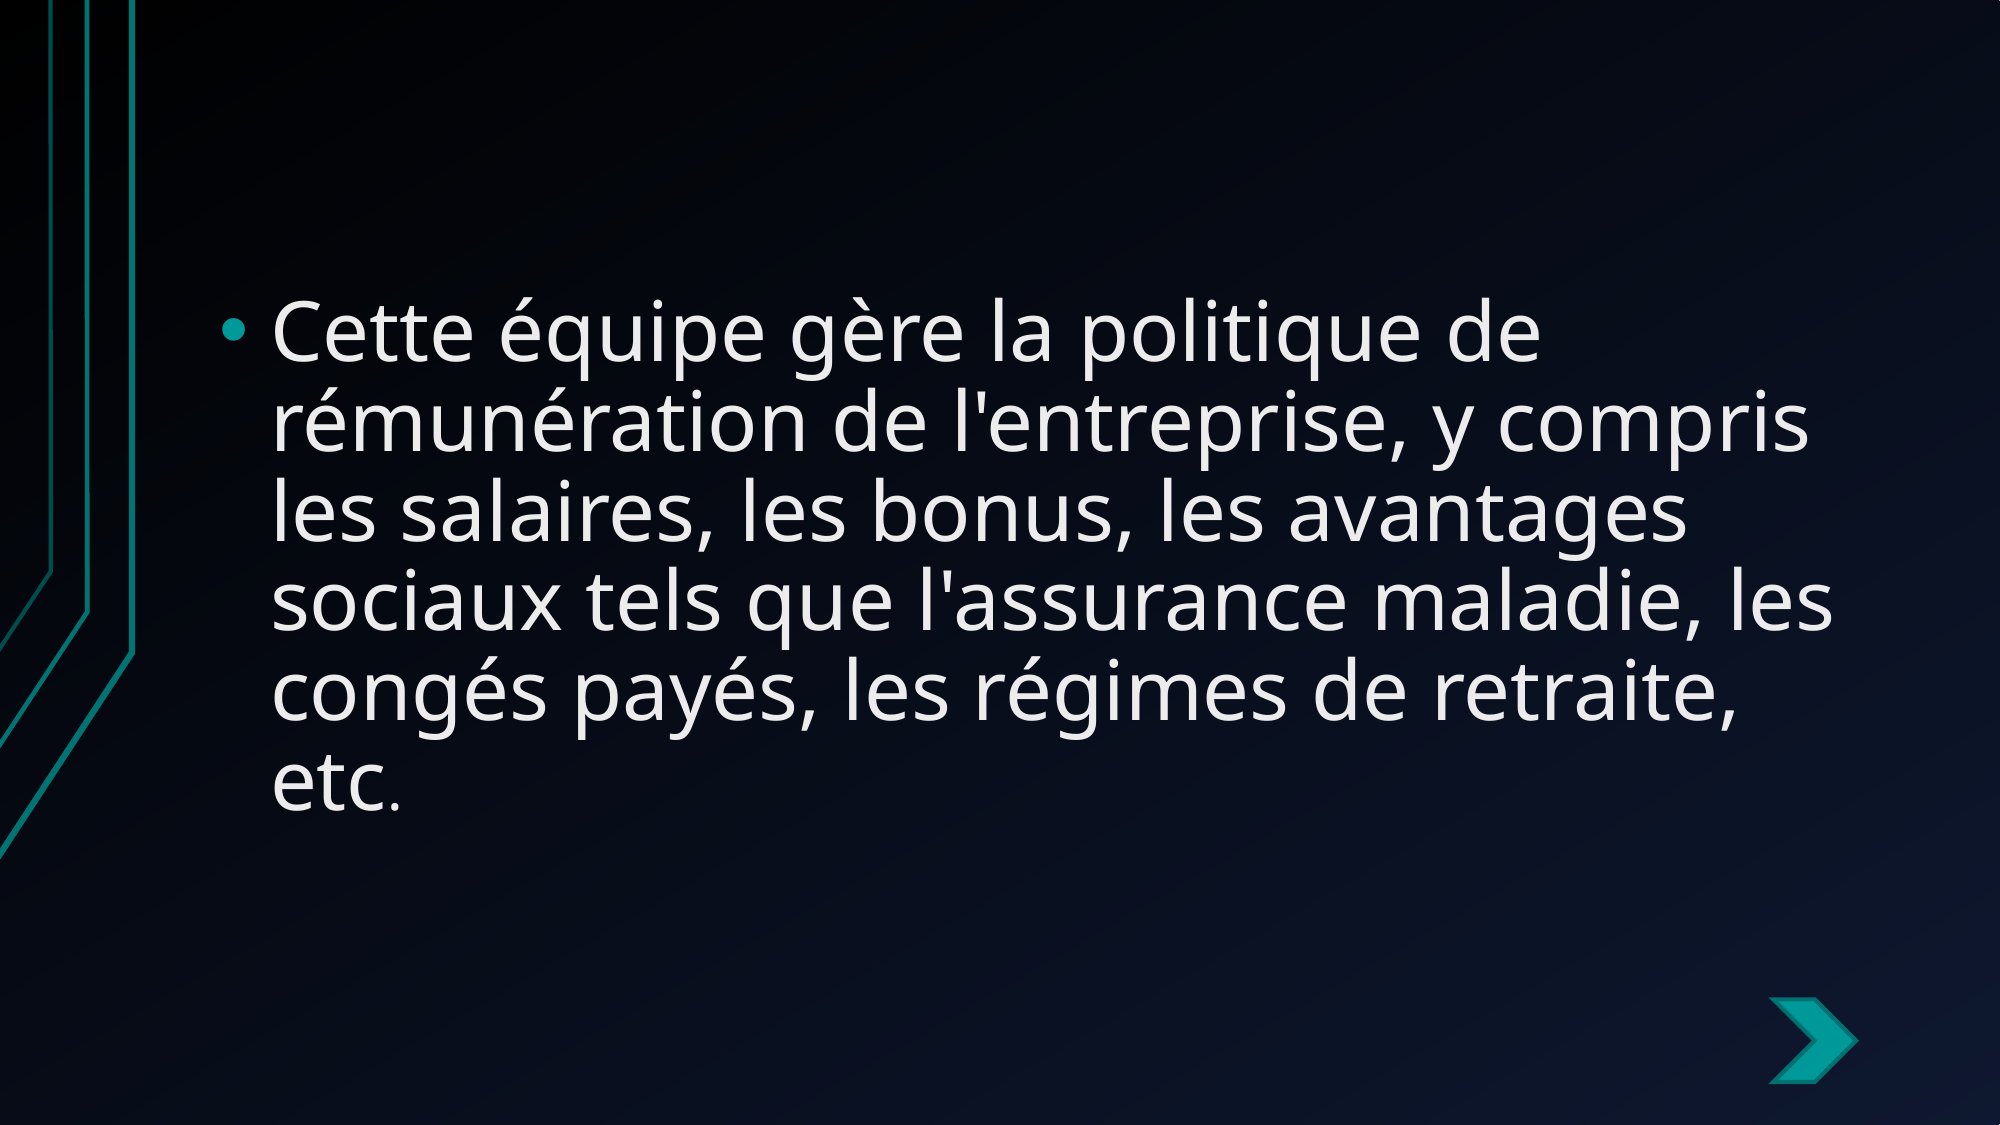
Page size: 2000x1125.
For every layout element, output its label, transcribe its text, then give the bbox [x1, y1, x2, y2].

text_box [1768, 997, 1860, 1085]
list Cette équipe gère la politique de rémunération de l'entreprise, y compris les salaires, les bonus, les avantages sociaux tels que l'assurance maladie, les congés payés, les régimes de retraite, etc. [199, 279, 1900, 1012]
